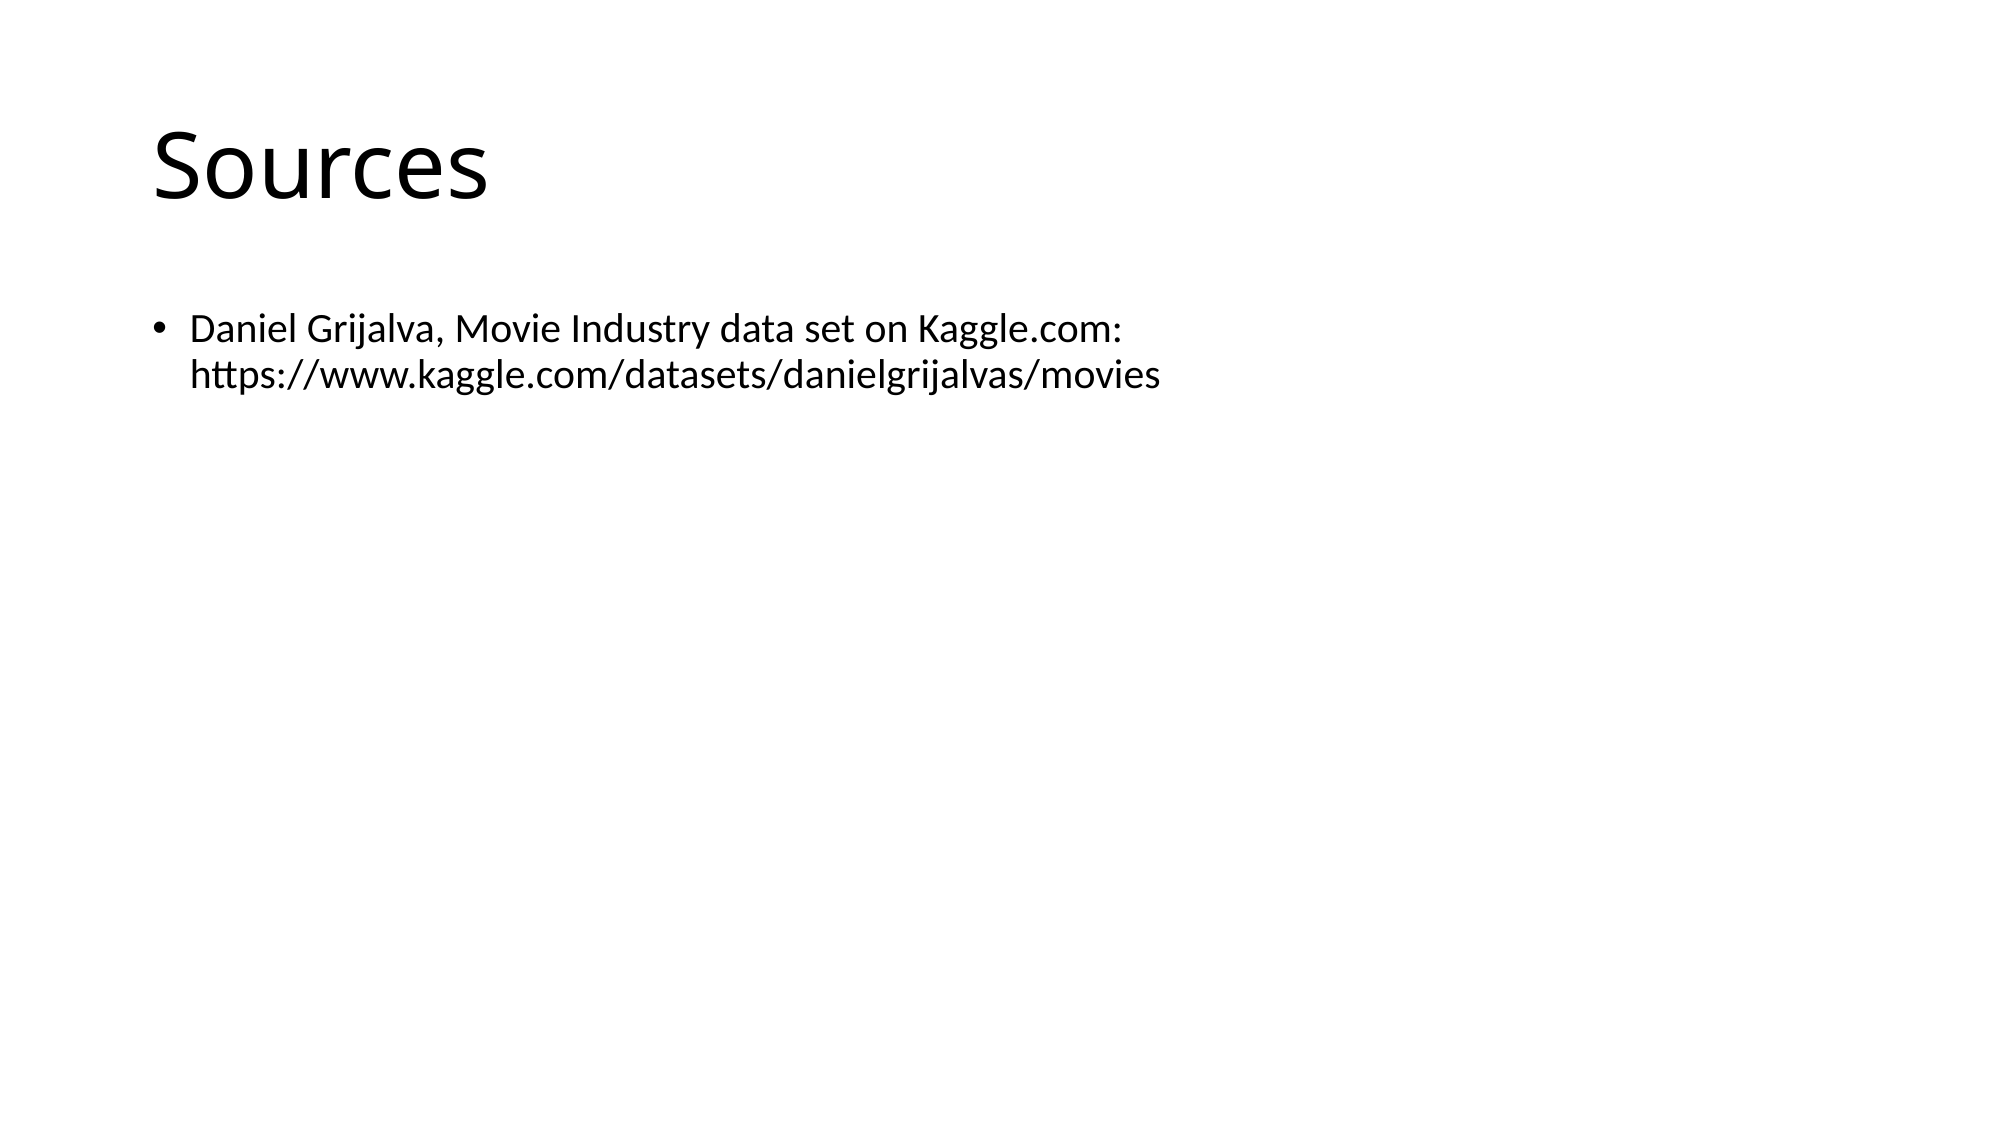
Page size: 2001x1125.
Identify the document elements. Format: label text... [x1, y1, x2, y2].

list Daniel Grijalva, Movie Industry data set on Kaggle.com: https://www.kaggle.com/datasets/danielgrijalvas/movies [137, 299, 1863, 1014]
title Sources [137, 59, 1863, 278]
